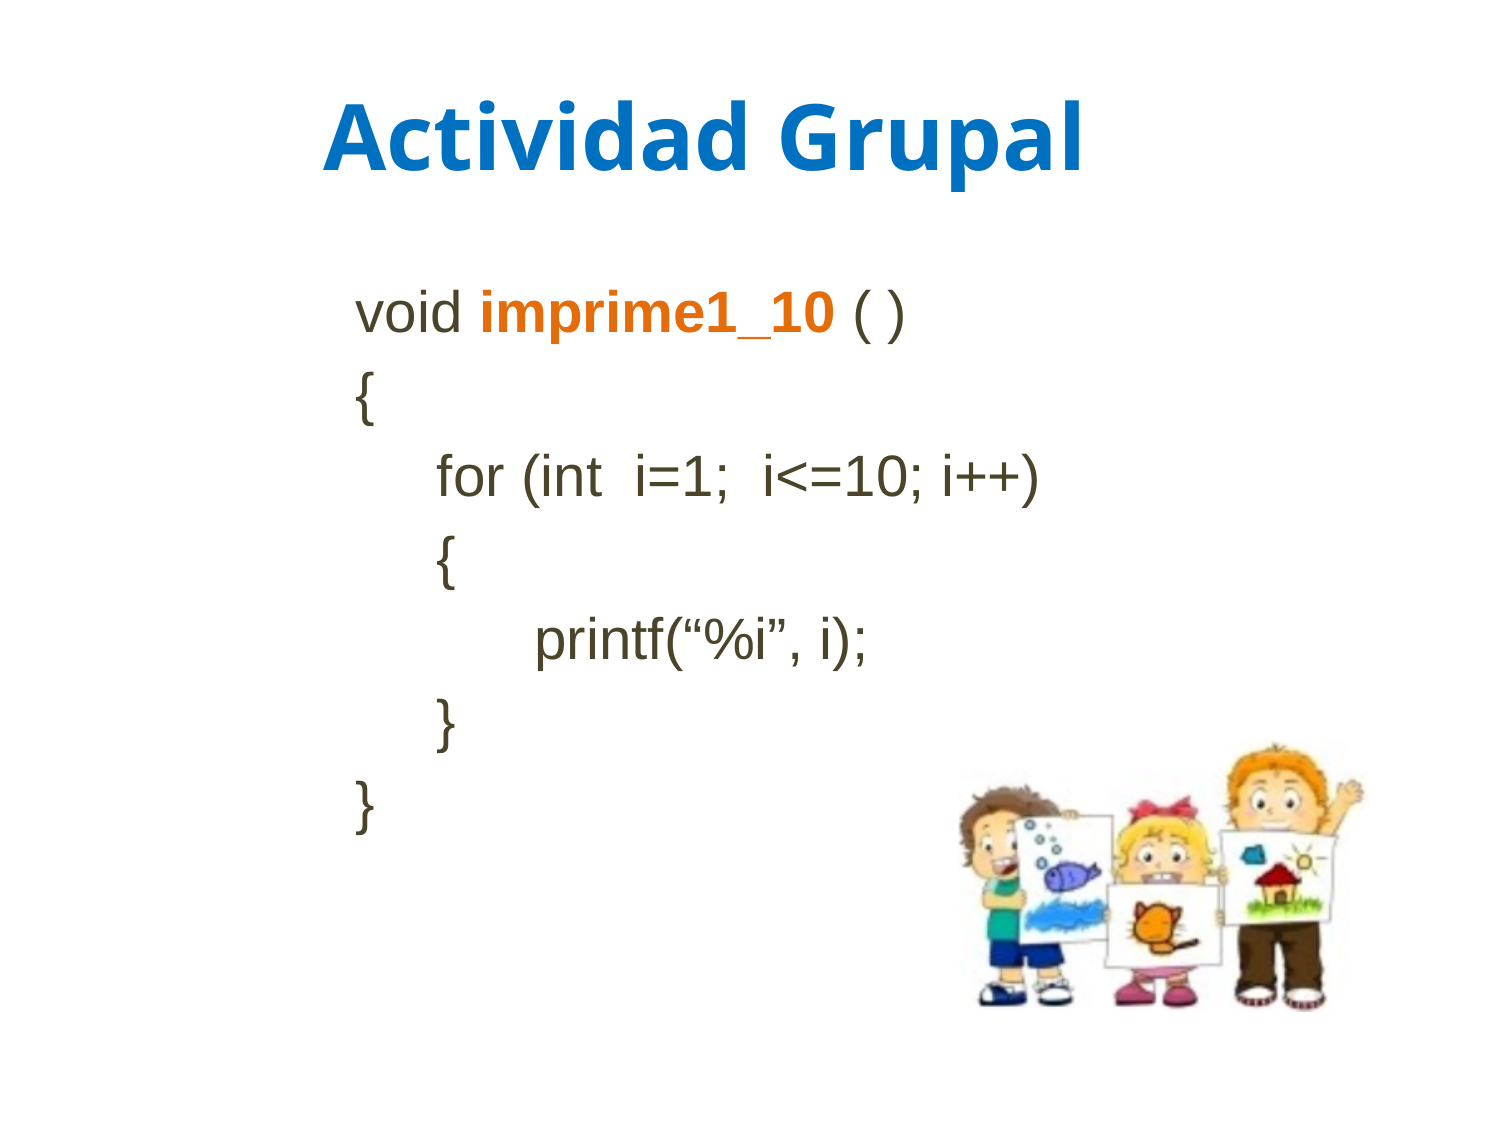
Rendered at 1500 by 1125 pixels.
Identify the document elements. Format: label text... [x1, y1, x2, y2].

text_box Actividad Grupal [247, 60, 1164, 207]
list void imprime1_10 ( ) { for (int i=1; i<=10; i++) { printf(“%i”, i); } } [265, 267, 1329, 894]
picture [958, 739, 1369, 1012]
